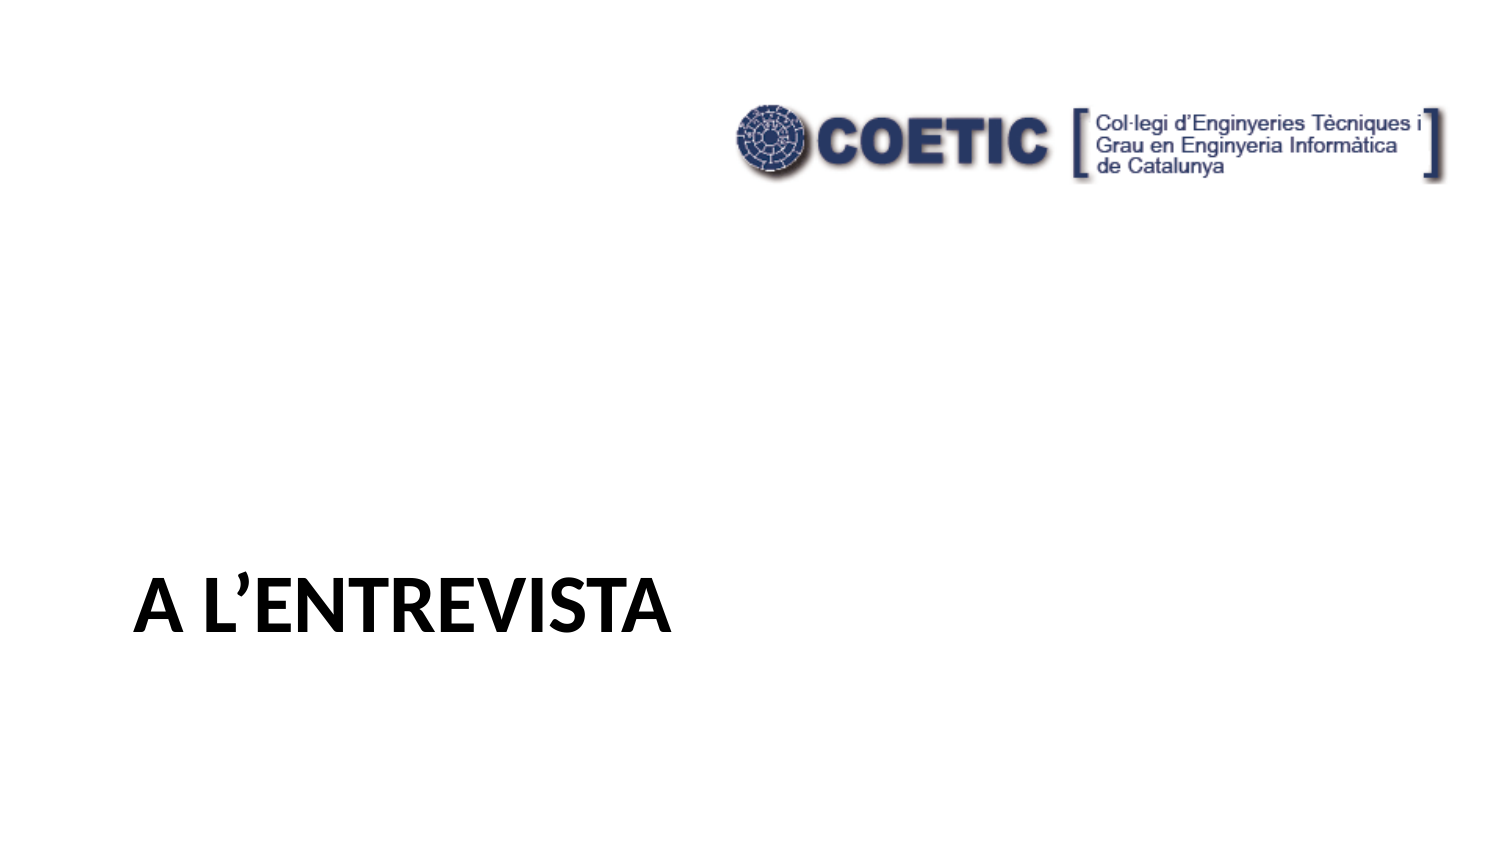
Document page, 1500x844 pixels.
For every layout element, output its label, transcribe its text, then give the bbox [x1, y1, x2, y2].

picture [720, 99, 1471, 186]
title A l’entrevista [118, 542, 1394, 710]
